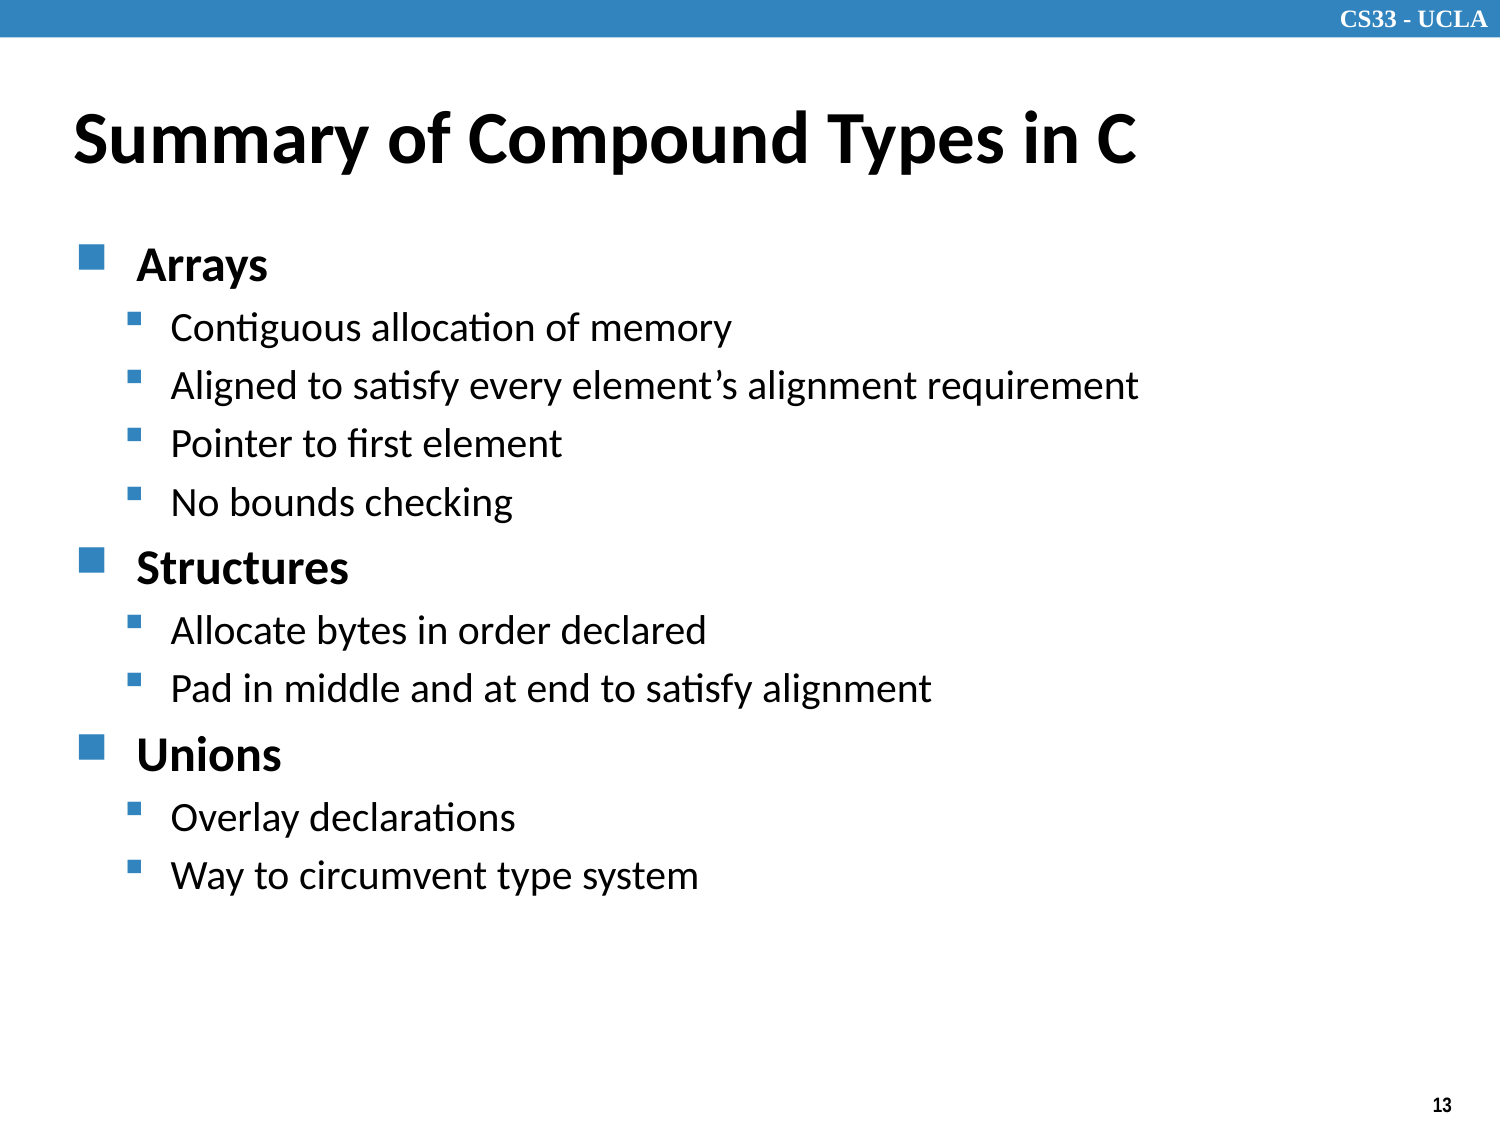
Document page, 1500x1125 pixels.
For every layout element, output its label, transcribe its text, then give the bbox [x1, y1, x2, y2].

list Arrays Contiguous allocation of memory Aligned to satisfy every element’s alignment requirement Pointer to first element No bounds checking Structures Allocate bytes in order declared Pad in middle and at end to satisfy alignment Unions Overlay declarations Way to circumvent type system [64, 223, 1426, 1040]
title Summary of Compound Types in C [58, 71, 1305, 197]
